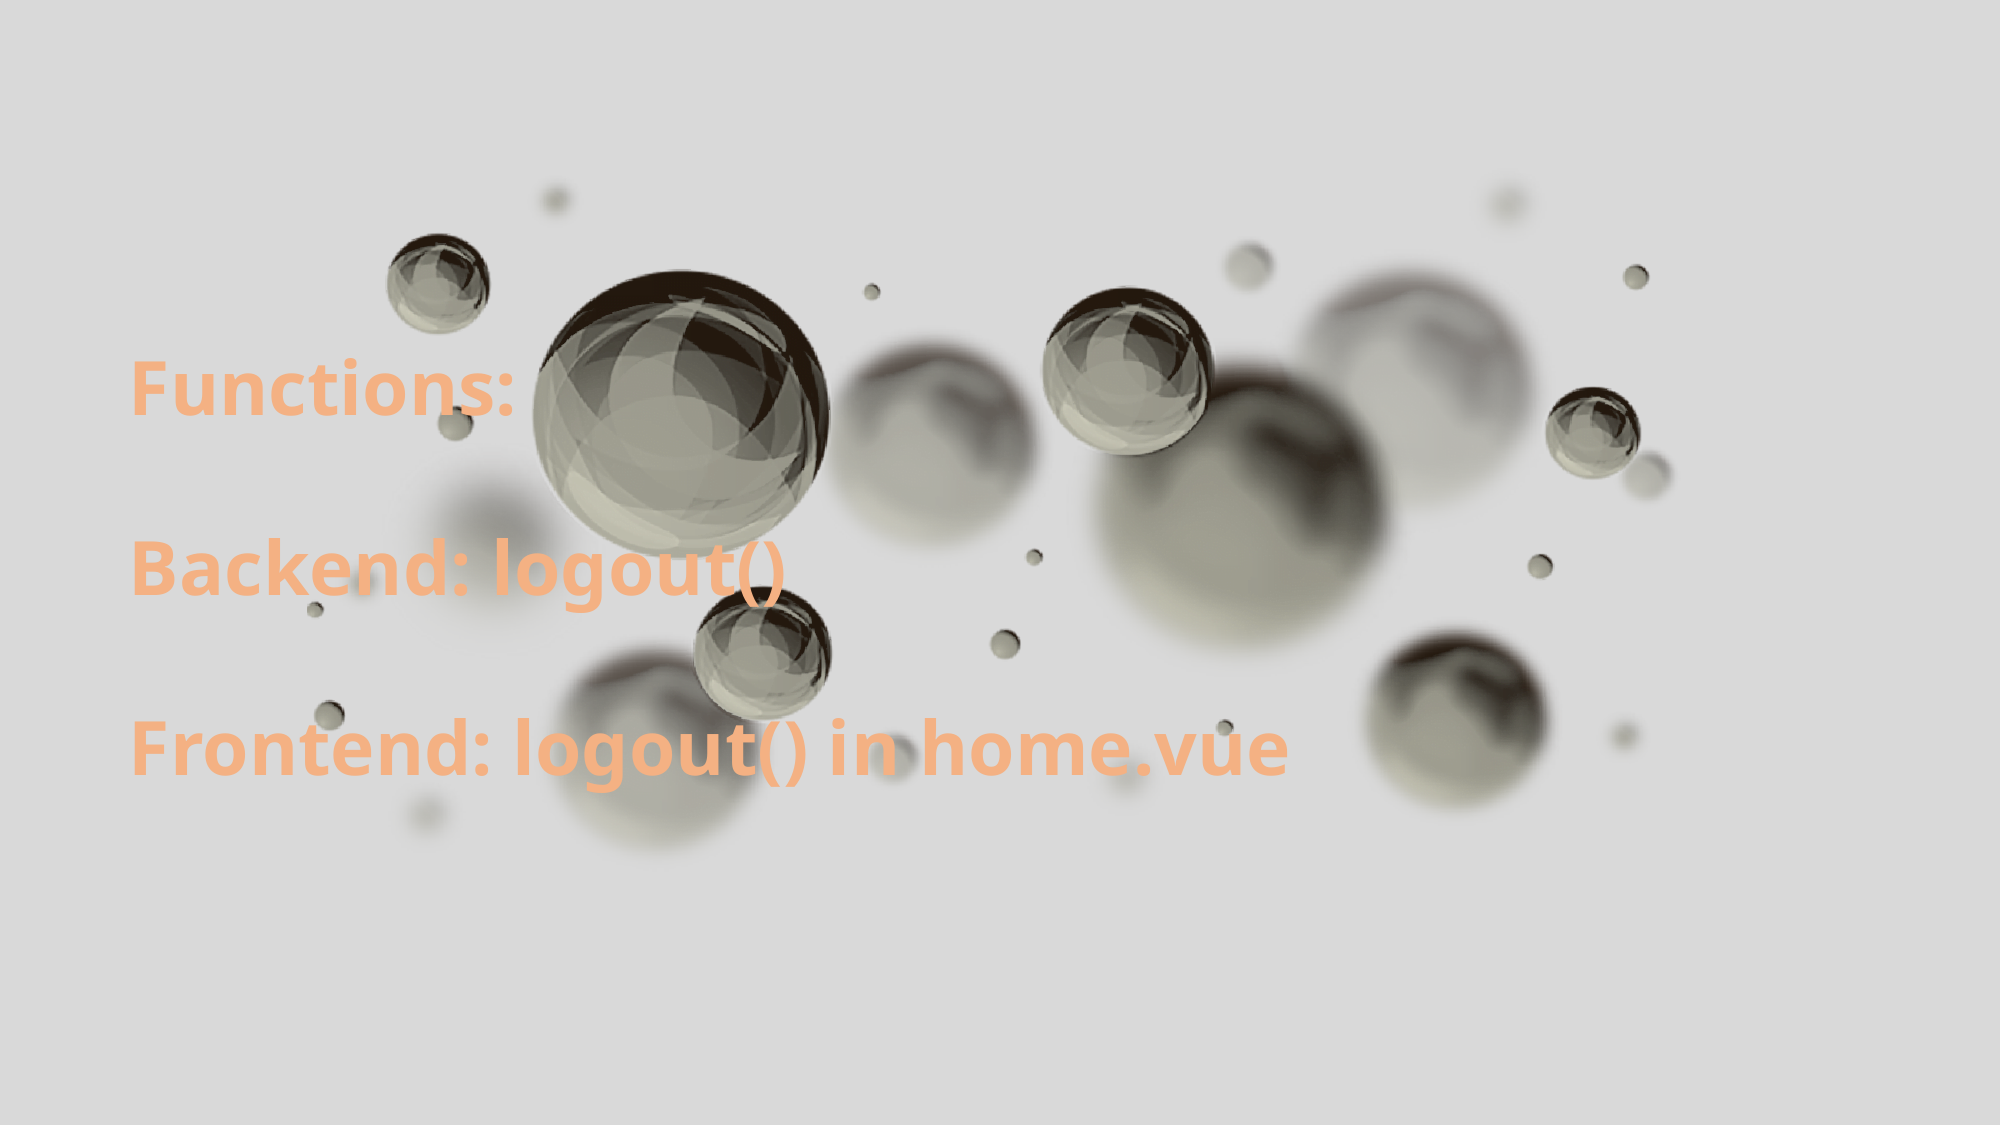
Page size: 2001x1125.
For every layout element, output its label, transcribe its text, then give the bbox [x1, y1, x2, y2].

text_box Functions: Backend: logout() Frontend: logout() in home.vue [114, 332, 305, 798]
picture [305, 149, 1695, 895]
